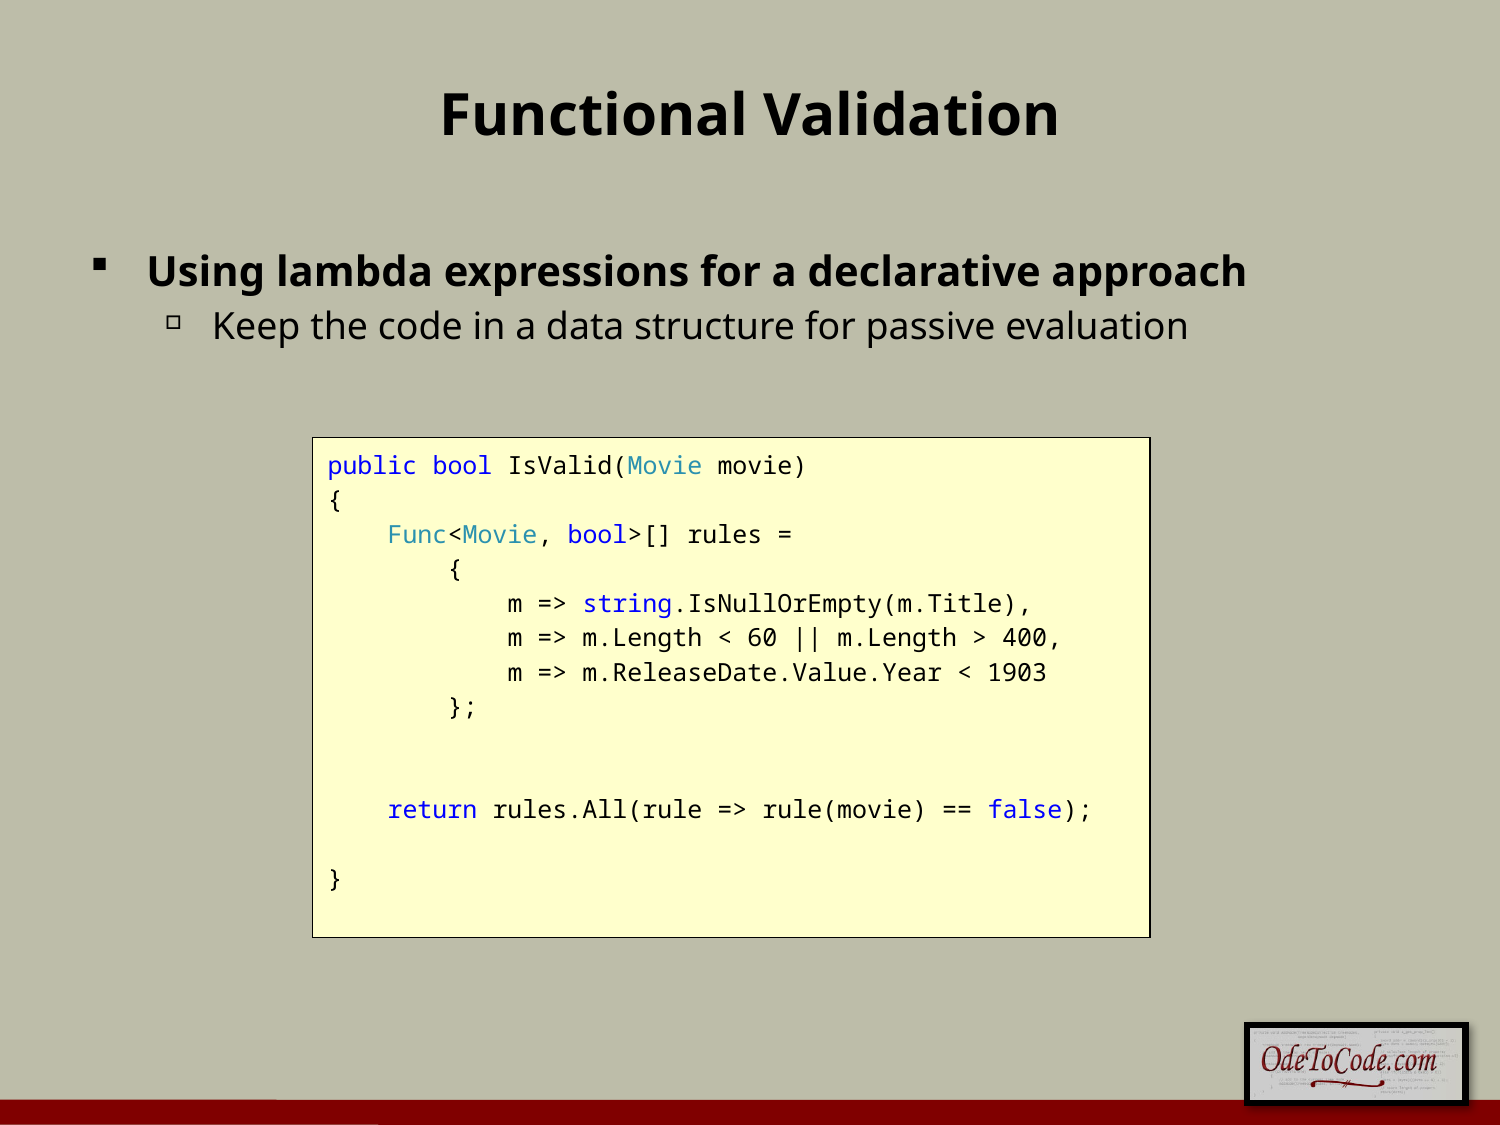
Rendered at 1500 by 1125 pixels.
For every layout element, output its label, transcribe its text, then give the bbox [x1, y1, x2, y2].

title Functional Validation [74, 49, 1426, 176]
picture [1250, 1028, 1462, 1100]
list Using lambda expressions for a declarative approach Keep the code in a data structure for passive evaluation [74, 237, 1426, 976]
text_box public bool IsValid(Movie movie) { Func<Movie, bool>[] rules = { m => string.IsNullOrEmpty(m.Title), m => m.Length < 60 || m.Length > 400, m => m.ReleaseDate.Value.Year < 1903 }; return rules.All(rule => rule(movie) == false); } [312, 437, 1150, 938]
